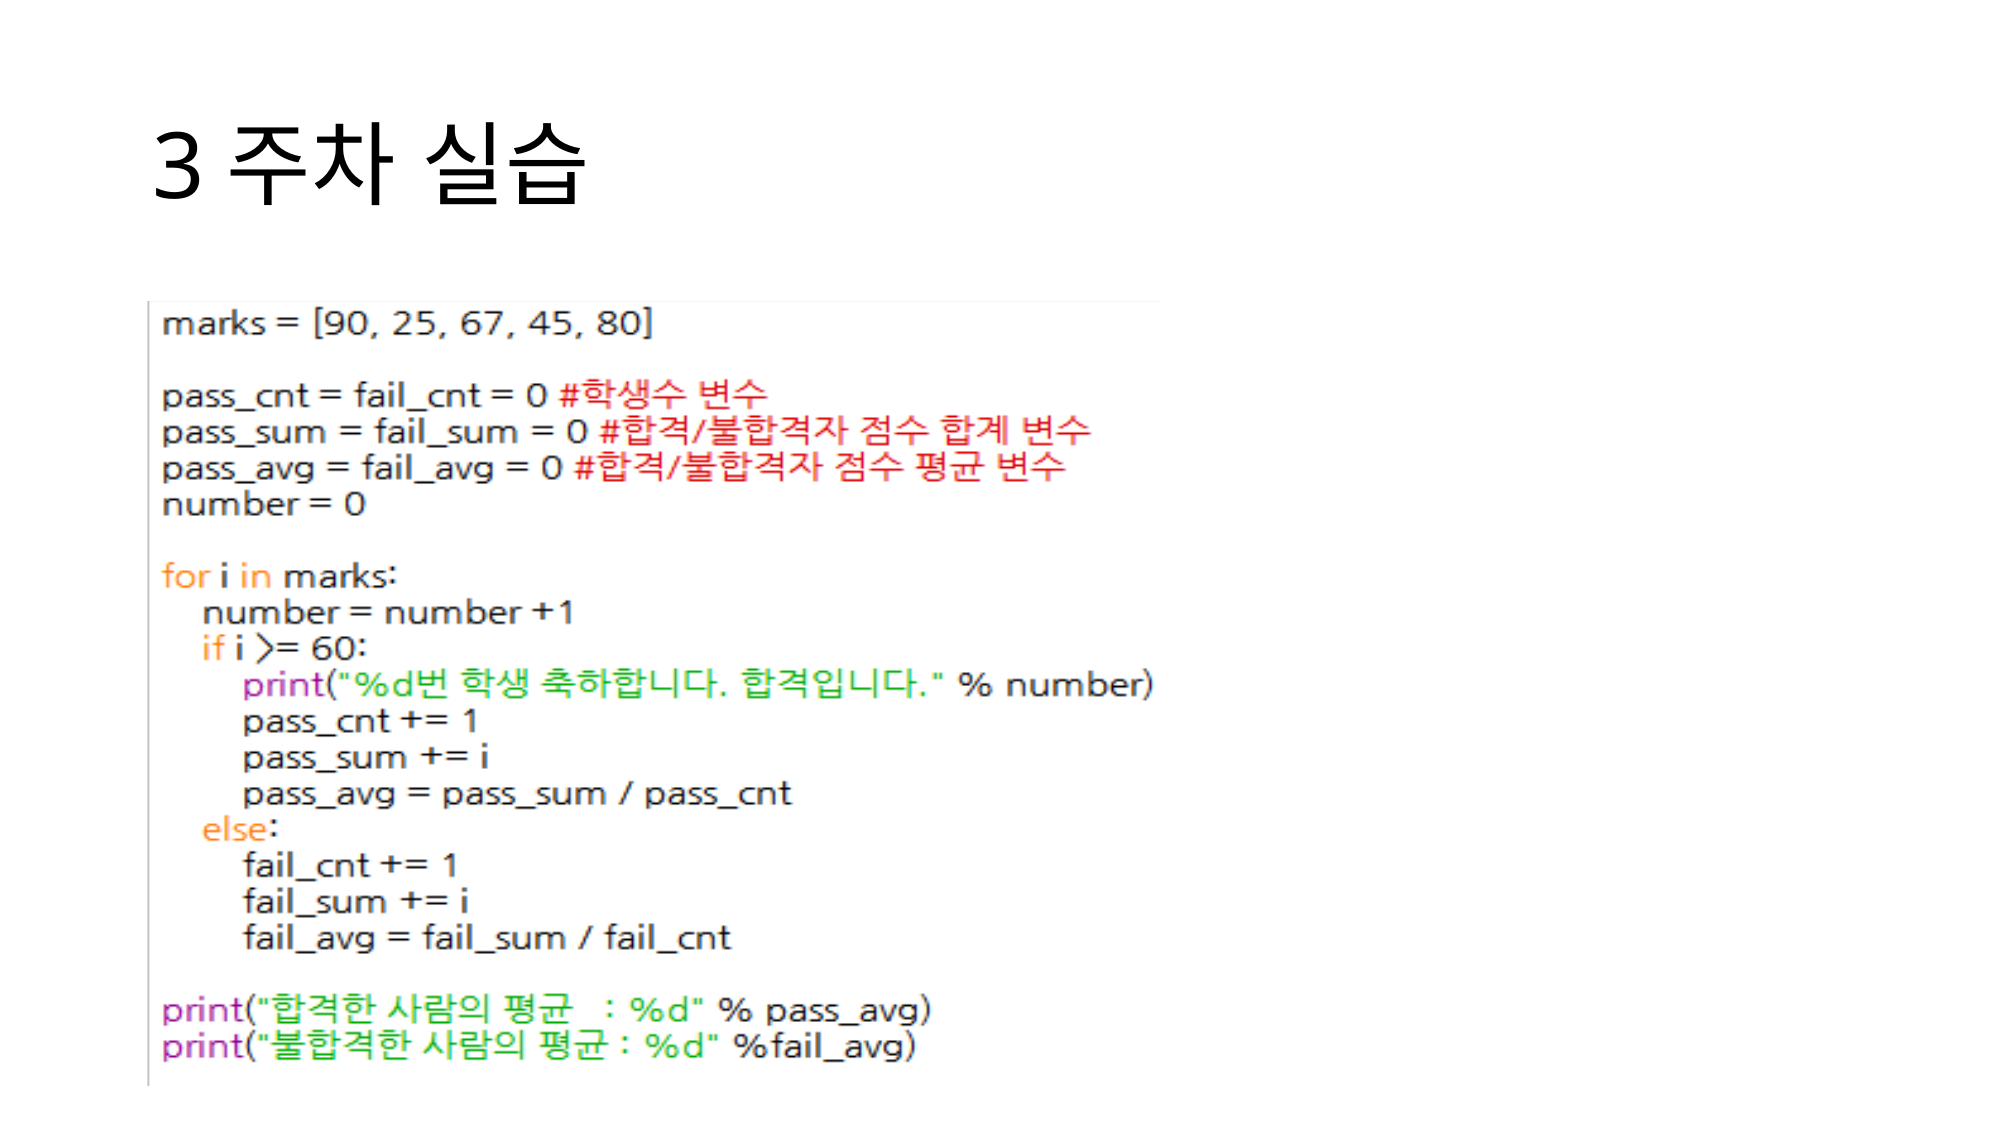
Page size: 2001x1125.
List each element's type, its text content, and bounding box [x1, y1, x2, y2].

title 3주차 실습 [137, 59, 1863, 278]
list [147, 301, 1160, 1086]
